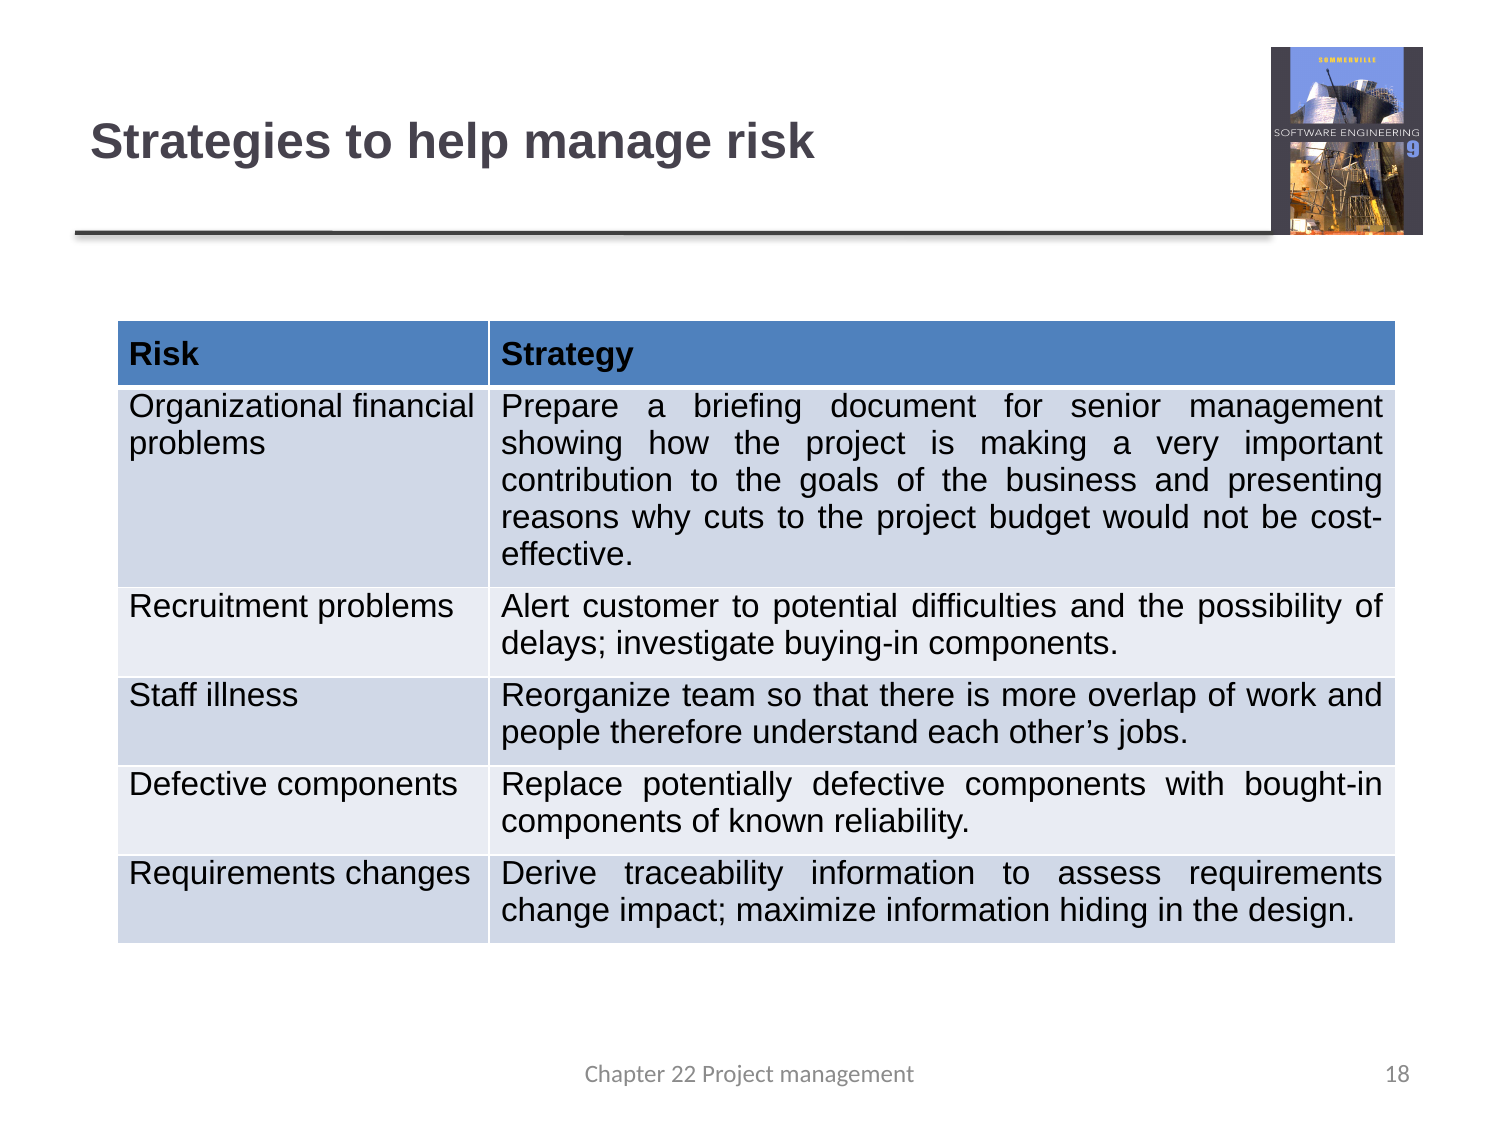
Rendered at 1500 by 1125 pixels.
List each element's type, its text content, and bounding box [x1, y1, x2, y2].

table_cell Replace potentially defective components with bought-in components of known reliability. [490, 767, 1395, 854]
table_cell Alert customer to potential difficulties and the possibility of delays; investigate buying-in components. [490, 588, 1395, 676]
table_cell Derive traceability information to assess requirements change impact; maximize information hiding in the design. [490, 856, 1395, 943]
picture [1272, 47, 1423, 235]
slide_number 18 [1074, 1042, 1425, 1103]
table_cell Reorganize team so that there is more overlap of work and people therefore understand each other’s jobs. [490, 678, 1395, 765]
footer Chapter 22 Project management [512, 1042, 988, 1103]
table_cell Recruitment problems [118, 588, 488, 676]
table_cell Staff illness [118, 678, 488, 765]
table_header Risk [118, 321, 488, 385]
table_cell Requirements changes [118, 856, 488, 943]
table_header Strategy [490, 321, 1395, 385]
table_cell Prepare a briefing document for senior management showing how the project is making a very important contribution to the goals of the business and presenting reasons why cuts to the project budget would not be cost-effective. [490, 390, 1395, 587]
table_cell Defective components [118, 767, 488, 854]
title Strategies to help manage risk [74, 44, 1272, 233]
table_cell Organizational financial problems [118, 390, 488, 587]
